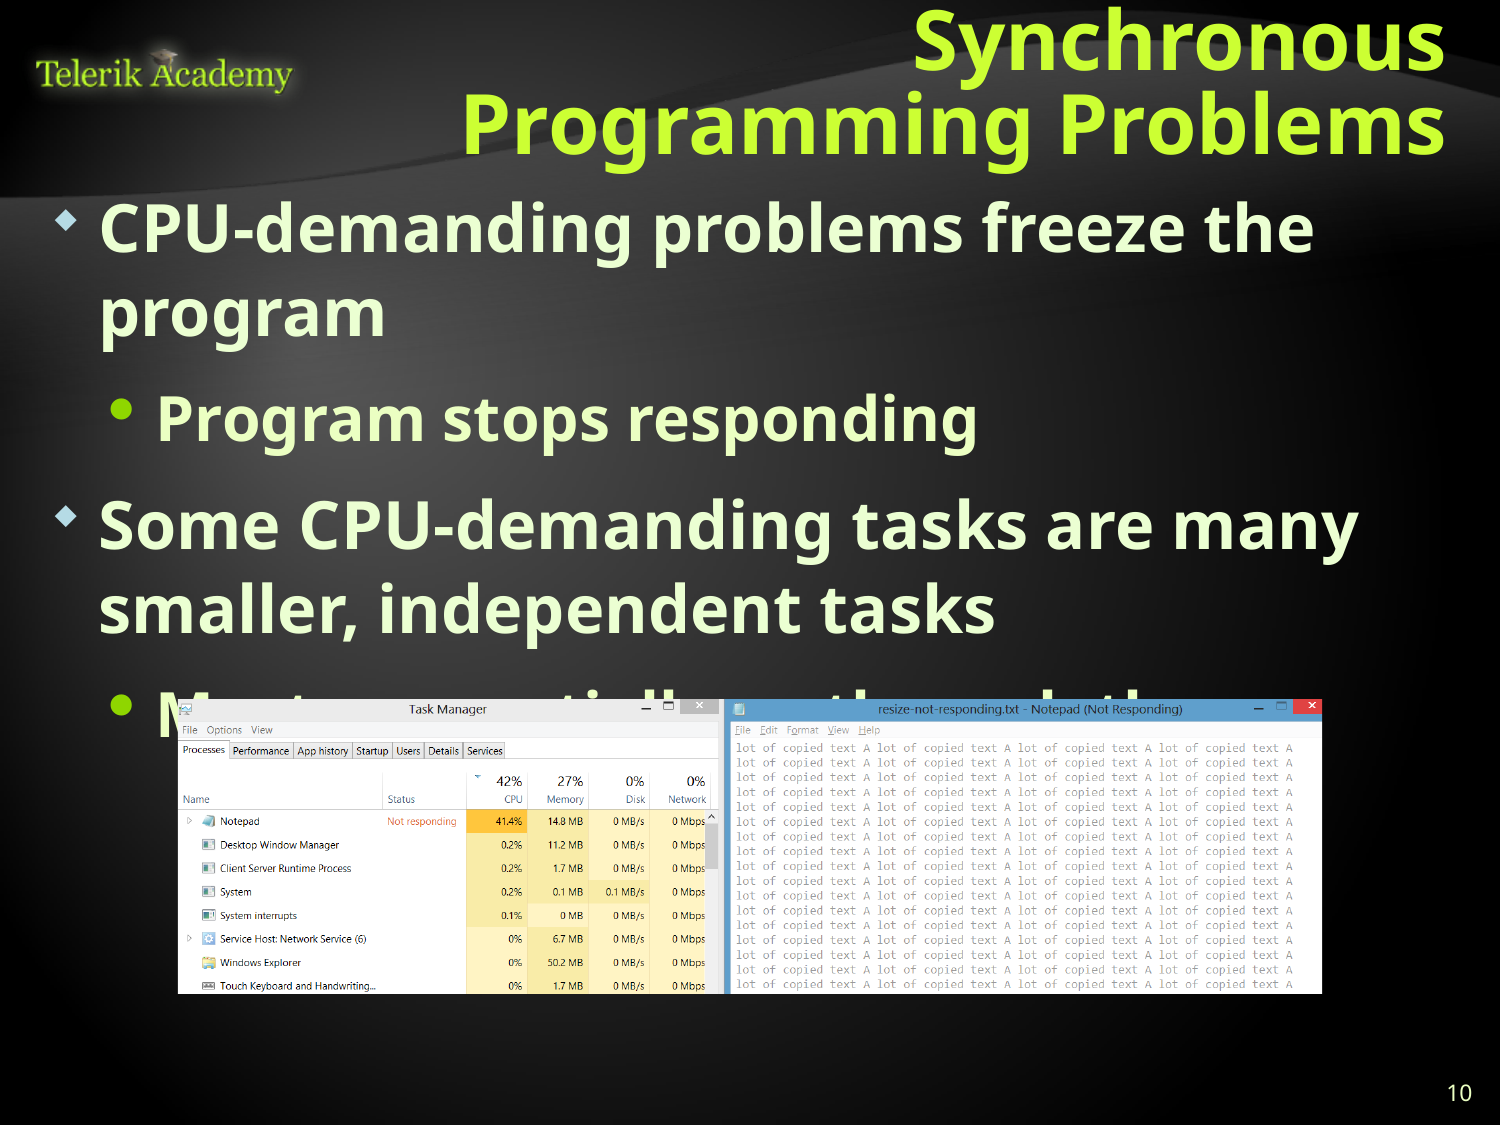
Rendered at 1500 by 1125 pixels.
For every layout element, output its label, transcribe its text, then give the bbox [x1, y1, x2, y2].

picture [0, 0, 1500, 1125]
title Synchronous Programming Problems [299, 12, 1463, 163]
slide_number 10 [1412, 1074, 1488, 1113]
list CPU-demanding problems freeze the program Program stops responding Some CPU-demanding tasks are many smaller, independent tasks Must sequentially go through them [37, 174, 1463, 1100]
